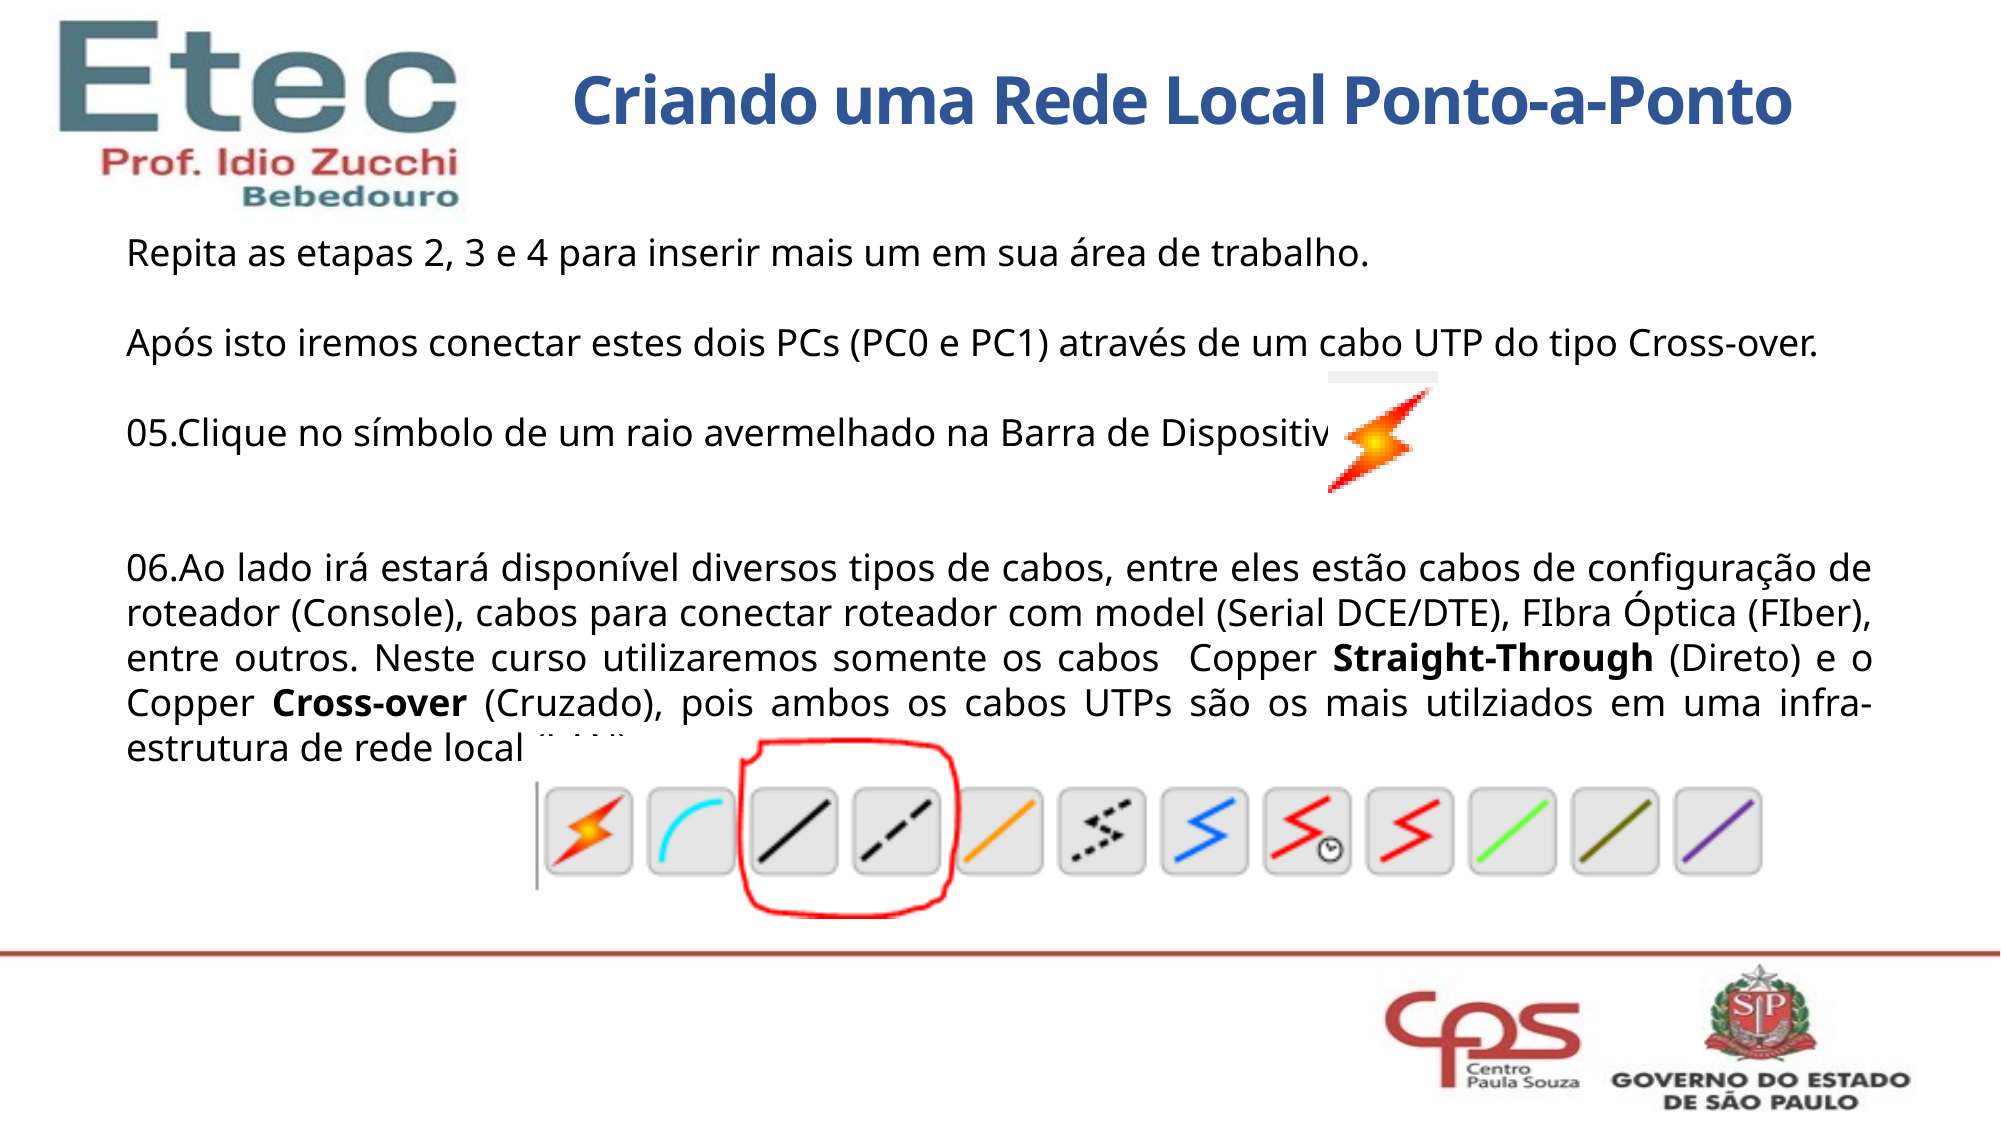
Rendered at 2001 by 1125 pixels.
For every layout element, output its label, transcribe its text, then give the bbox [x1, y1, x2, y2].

text_box Criando uma Rede Local Ponto-a-Ponto [477, 59, 1889, 131]
picture [0, 0, 2001, 1125]
text_box Repita as etapas 2, 3 e 4 para inserir mais um em sua área de trabalho. Após isto iremos conectar estes dois PCs (PC0 e PC1) através de um cabo UTP do tipo Cross-over. 05.Clique no símbolo de um raio avermelhado na Barra de Dispositivos. 06.Ao lado irá estará disponível diversos tipos de cabos, entre eles estão cabos de configuração de roteador (Console), cabos para conectar roteador com model (Serial DCE/DTE), FIbra Óptica (FIber), entre outros. Neste curso utilizaremos somente os cabos Copper Straight-Through (Direto) e o Copper Cross-over (Cruzado), pois ambos os cabos UTPs são os mais utilziados em uma infra-estrutura de rede local (LAN). [111, 221, 1889, 821]
